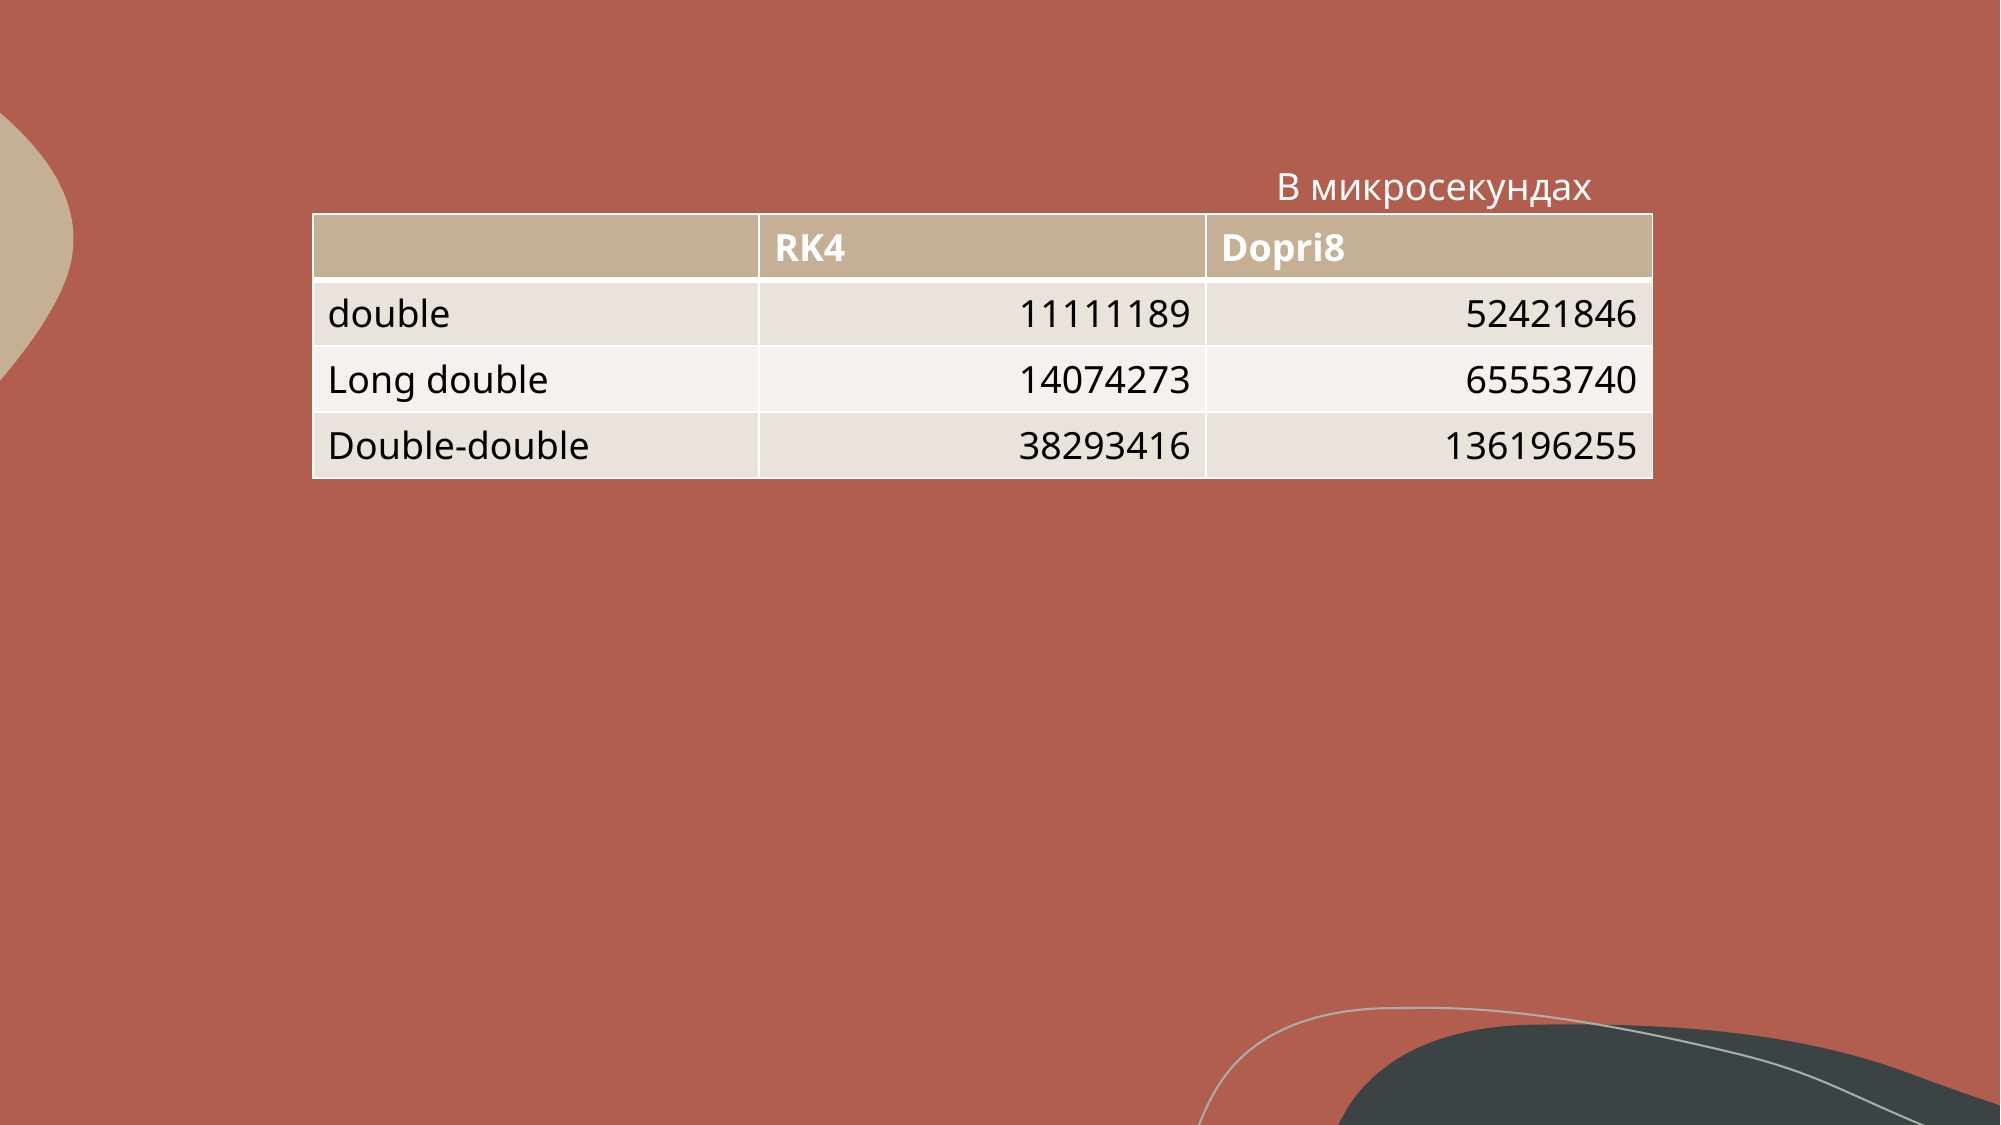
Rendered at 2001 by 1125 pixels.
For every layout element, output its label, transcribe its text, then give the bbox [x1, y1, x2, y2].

table_header Dopri8 [1207, 215, 1652, 277]
table_header [314, 215, 758, 277]
text_box В микросекундах [1261, 155, 1712, 216]
table_cell double [314, 283, 758, 345]
table_cell Double-double [314, 413, 758, 477]
table_header RK4 [760, 215, 1205, 277]
table_cell Long double [314, 347, 758, 411]
table_cell 14074273 [760, 347, 1205, 411]
table_cell 11111189 [760, 283, 1205, 345]
table_cell 52421846 [1207, 283, 1652, 345]
table_cell 136196255 [1207, 413, 1652, 477]
table_cell 65553740 [1207, 347, 1652, 411]
table_cell 38293416 [760, 413, 1205, 477]
